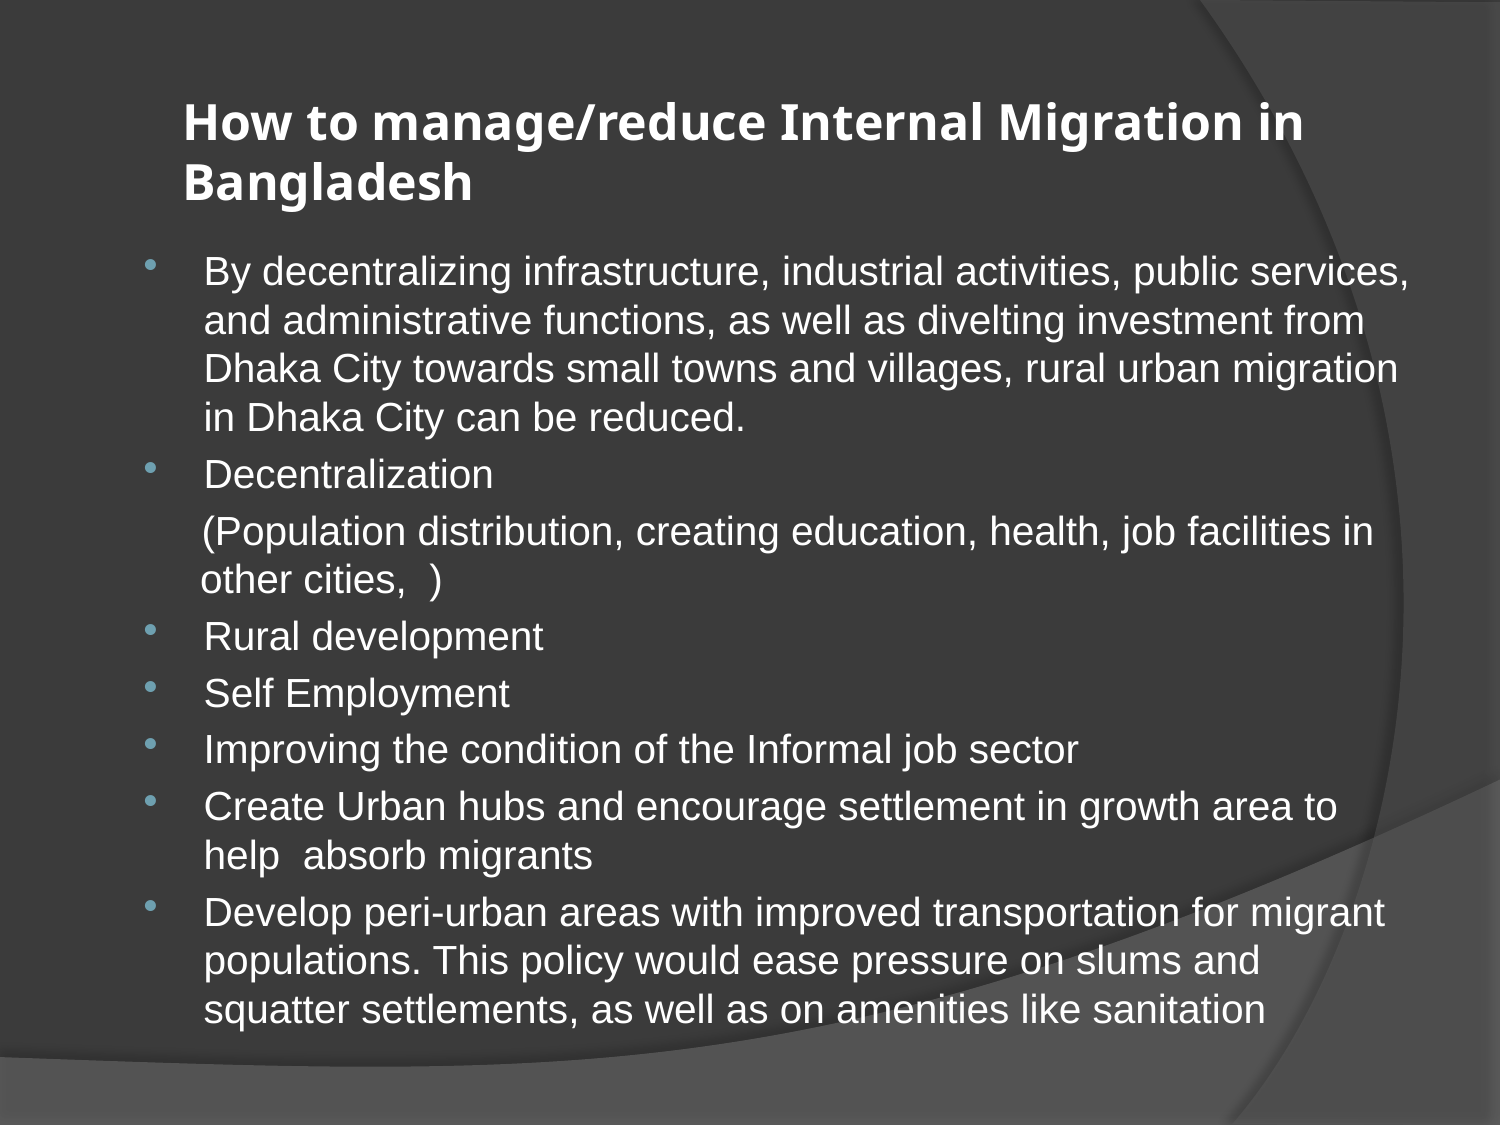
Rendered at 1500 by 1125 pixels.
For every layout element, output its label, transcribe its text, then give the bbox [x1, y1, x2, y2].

list By decentralizing infrastructure, industrial activities, public services, and administrative functions, as well as divelting investment from Dhaka City towards small towns and villages, rural urban migration in Dhaka City can be reduced. Decentralization (Population distribution, creating education, health, job facilities in other cities, ) Rural development Self Employment Improving the condition of the Informal job sector Create Urban hubs and encourage settlement in growth area to help absorb migrants Develop peri-urban areas with improved transportation for migrant populations. This policy would ease pressure on slums and squatter settlements, as well as on amenities like sanitation [125, 237, 1425, 1050]
title How to manage/reduce Internal Migration in Bangladesh [174, 75, 1328, 225]
